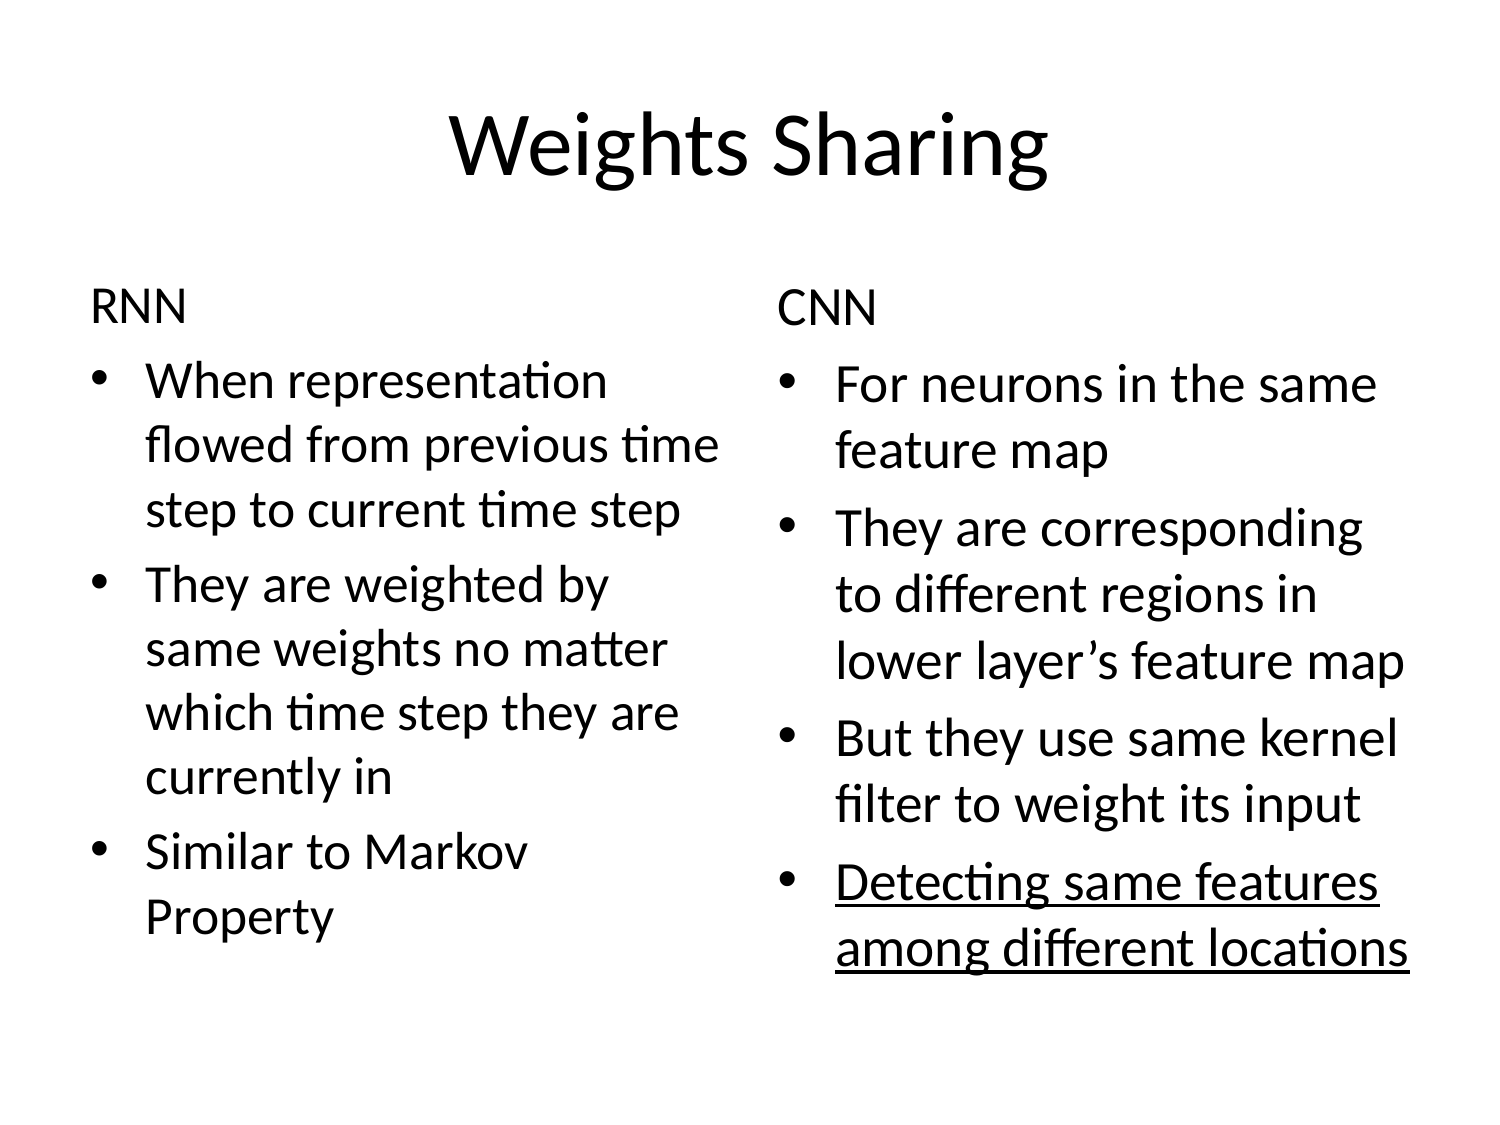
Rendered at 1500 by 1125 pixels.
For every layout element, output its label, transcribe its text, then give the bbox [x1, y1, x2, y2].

list CNN For neurons in the same feature map They are corresponding to different regions in lower layer’s feature map But they use same kernel filter to weight its input Detecting same features among different locations [762, 262, 1425, 1005]
list RNN When representation flowed from previous time step to current time step They are weighted by same weights no matter which time step they are currently in Similar to Markov Property [75, 262, 738, 1005]
title Weights Sharing [75, 45, 1425, 233]
